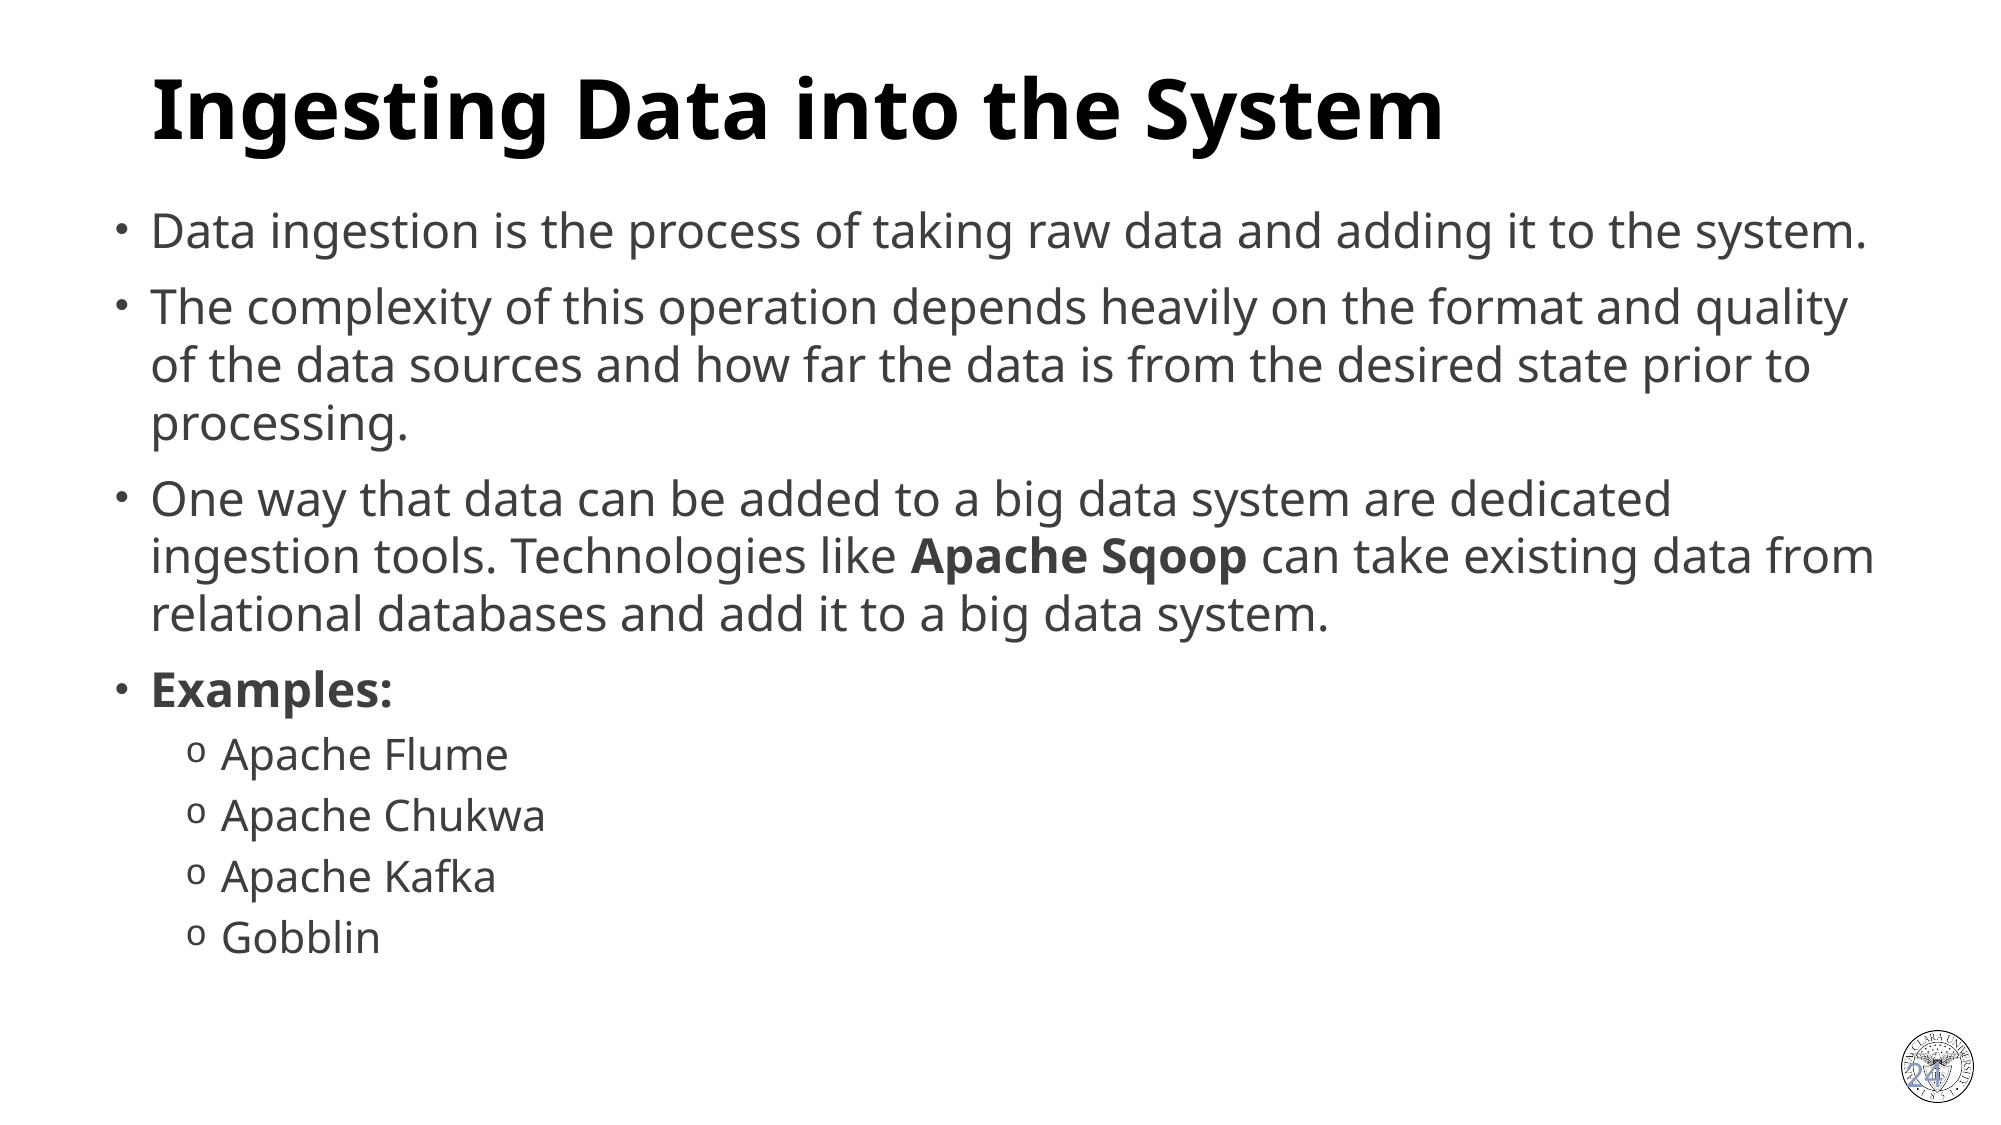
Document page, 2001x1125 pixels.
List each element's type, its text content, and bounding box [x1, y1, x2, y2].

title Ingesting Data into the System [137, 0, 1863, 165]
list Data ingestion is the process of taking raw data and adding it to the system. The complexity of this operation depends heavily on the format and quality of the data sources and how far the data is from the desired state prior to processing. One way that data can be added to a big data system are dedicated ingestion tools. Technologies like Apache Sqoop can take existing data from relational databases and add it to a big data system. Examples: Apache Flume Apache Chukwa Apache Kafka Gobblin [99, 192, 1900, 984]
picture [1901, 1030, 1974, 1042]
slide_number 24 [1890, 1042, 2000, 1103]
